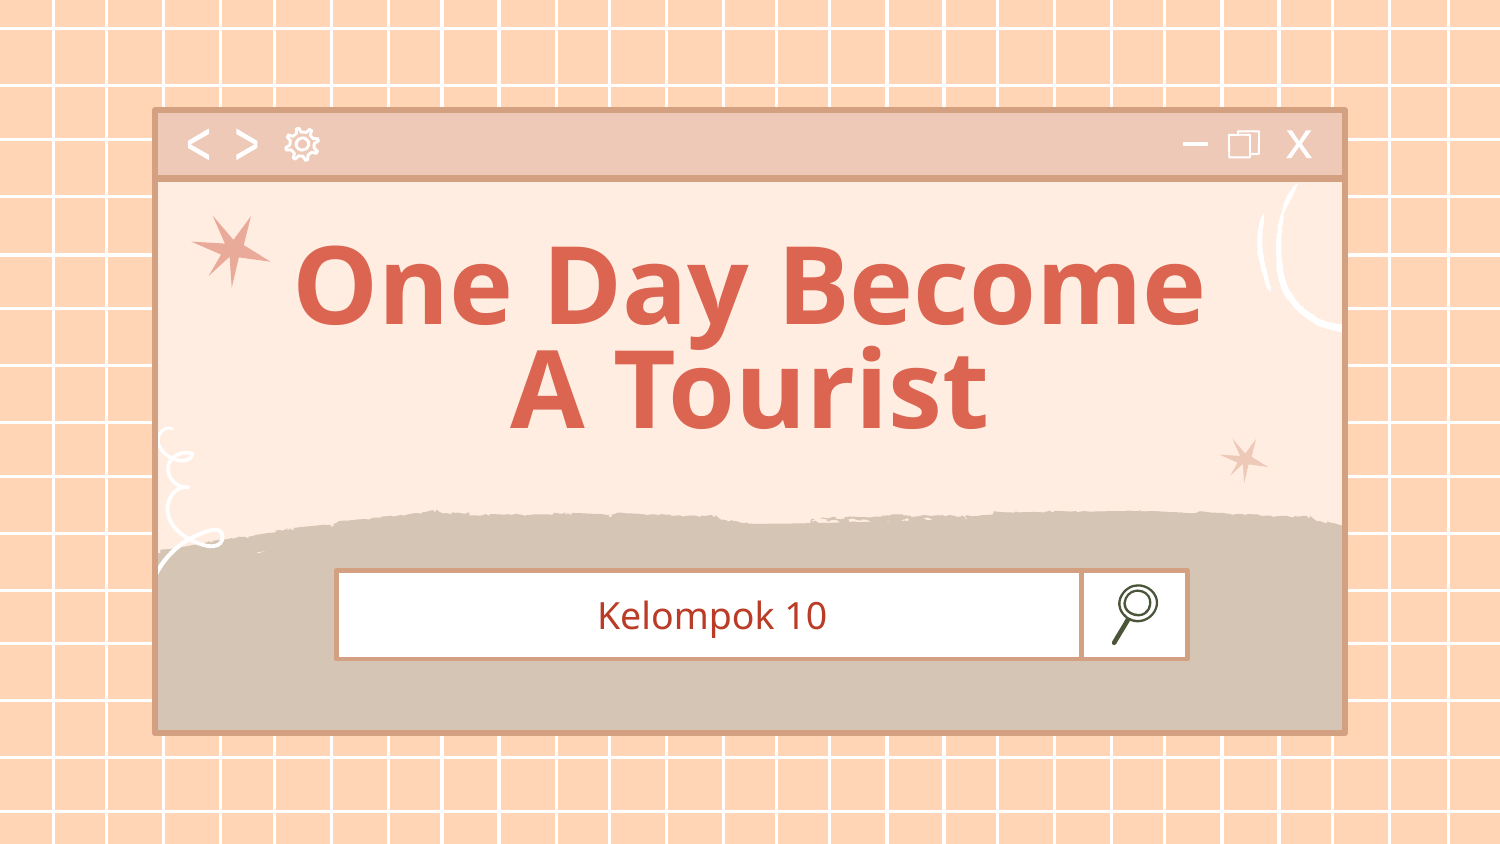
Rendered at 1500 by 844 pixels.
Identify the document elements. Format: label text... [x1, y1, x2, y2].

text_box [1081, 570, 1188, 660]
text_box [191, 215, 271, 288]
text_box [1110, 583, 1160, 646]
subtitle Kelompok 10 [336, 570, 1081, 660]
text_box [1219, 438, 1269, 484]
title One Day Become A Tourist [270, 205, 1230, 485]
